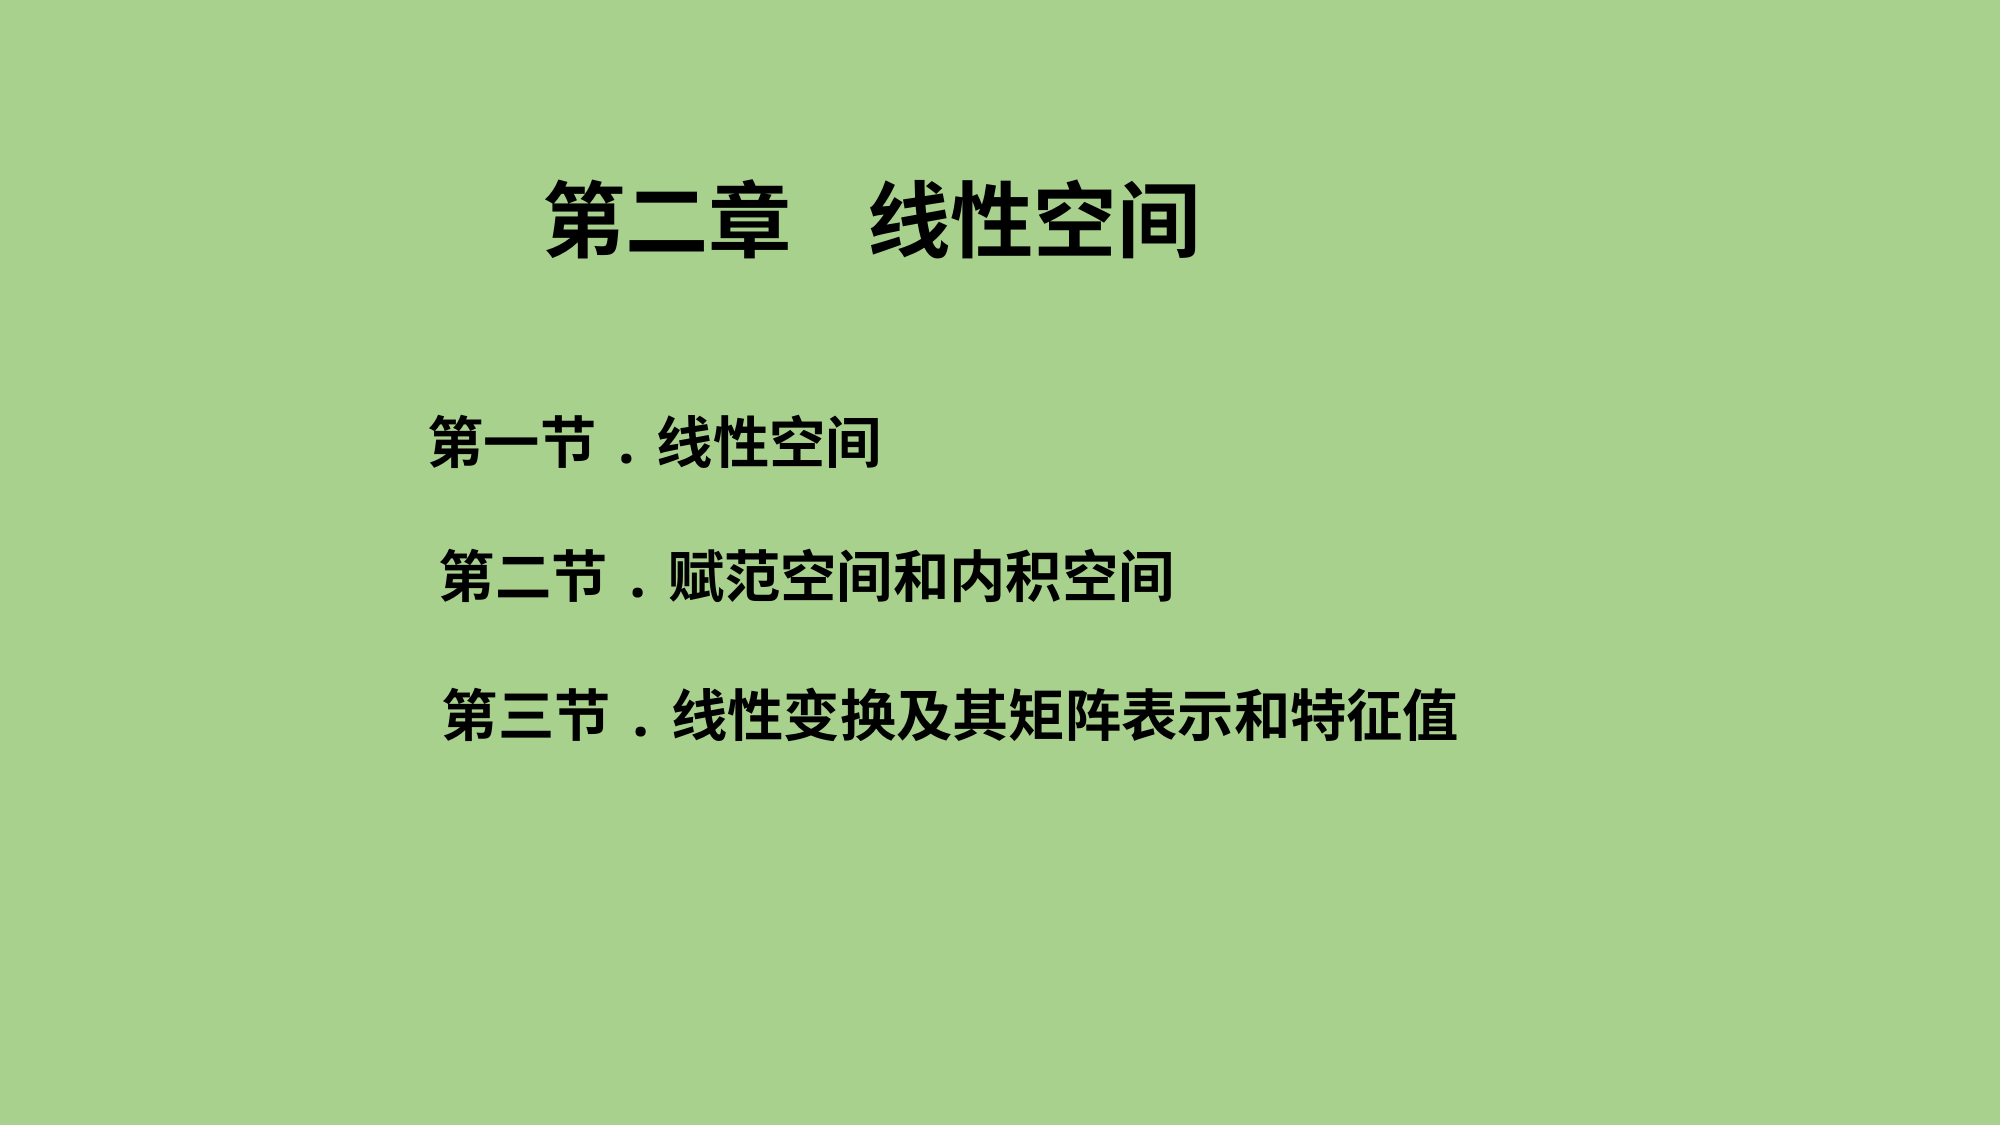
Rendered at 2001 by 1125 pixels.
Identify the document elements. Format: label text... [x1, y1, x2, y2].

text_box 第二节.赋范空间和内积空间 [423, 534, 1712, 617]
text_box 第三节.线性变换及其矩阵表示和特征值 [427, 672, 1680, 755]
title 第一节.线性空间 [412, 398, 1216, 493]
text_box 第二章 线性空间 [527, 160, 1390, 276]
